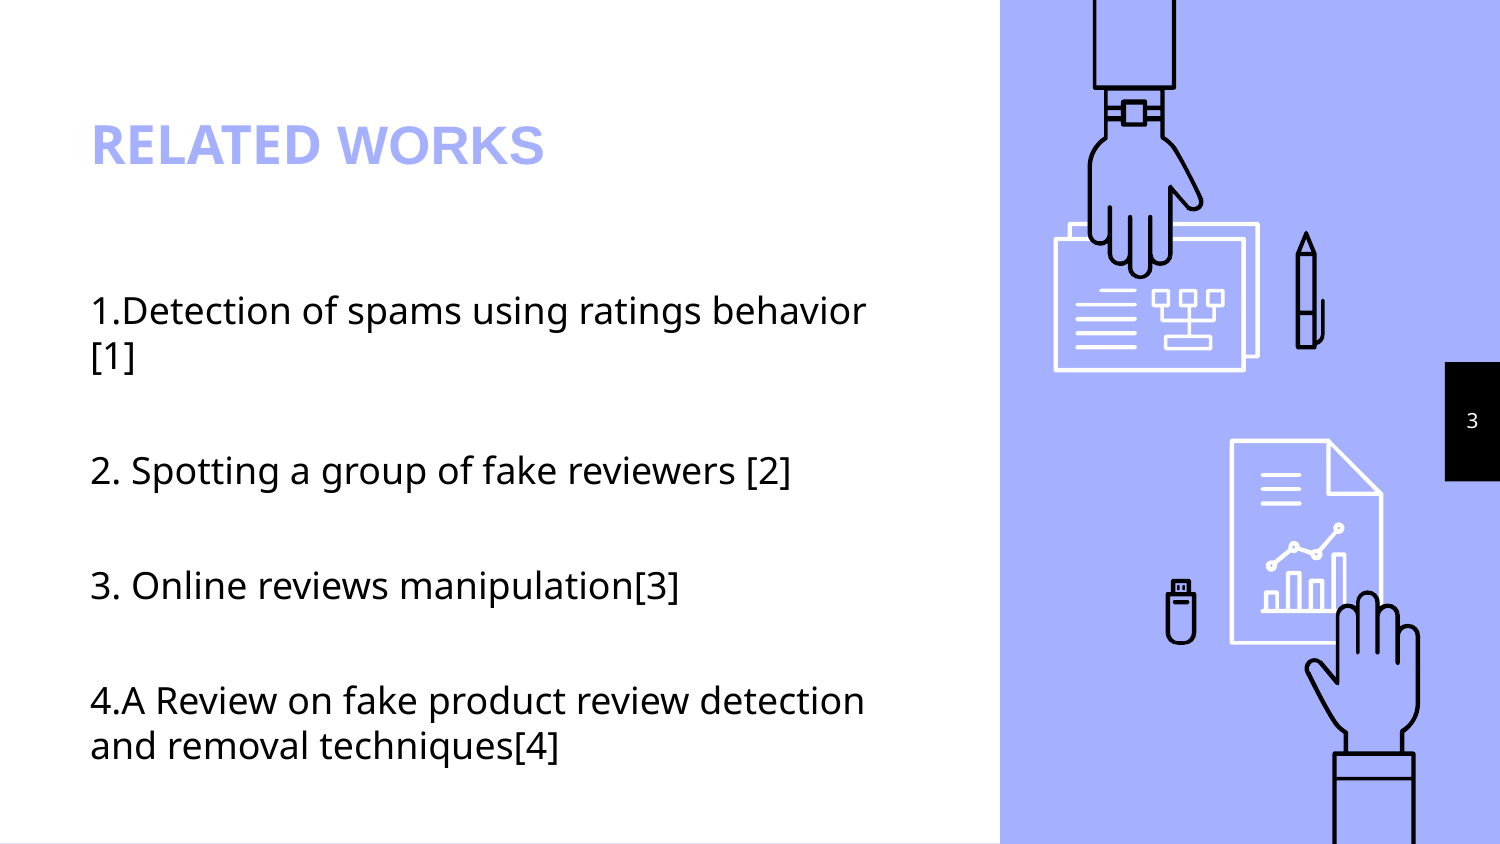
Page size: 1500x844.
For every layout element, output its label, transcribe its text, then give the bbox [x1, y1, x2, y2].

list 1.Detection of spams using ratings behavior [1] 2. Spotting a group of fake reviewers [2] 3. Online reviews manipulation[3] 4.A Review on fake product review detection and removal techniques[4] [75, 271, 918, 794]
slide_number 3 [1444, 362, 1500, 482]
title RELATED WORKS [75, 50, 918, 191]
